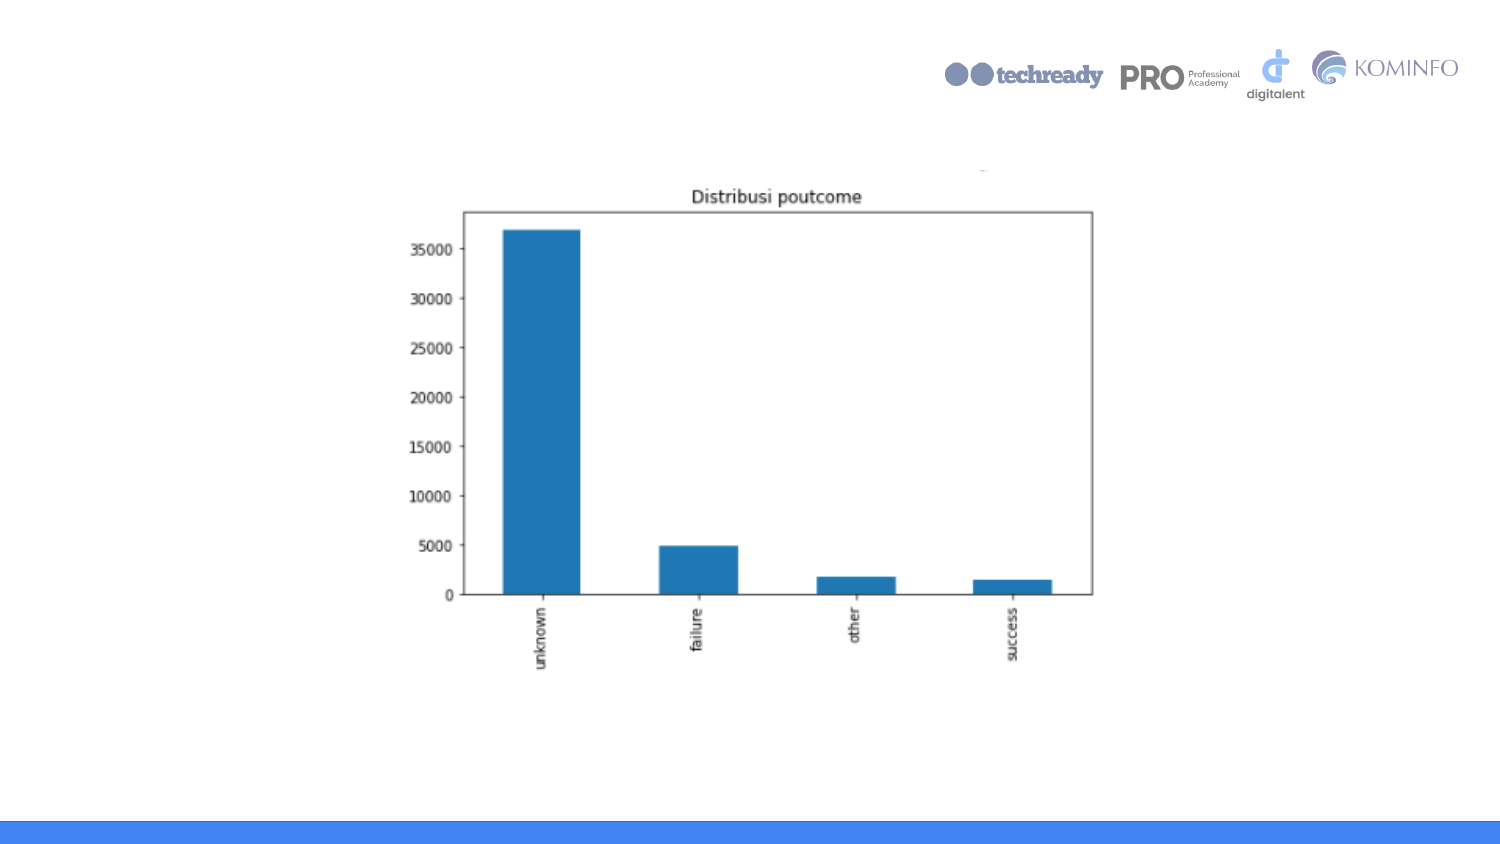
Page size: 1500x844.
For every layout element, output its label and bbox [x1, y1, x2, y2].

picture [399, 169, 1101, 674]
